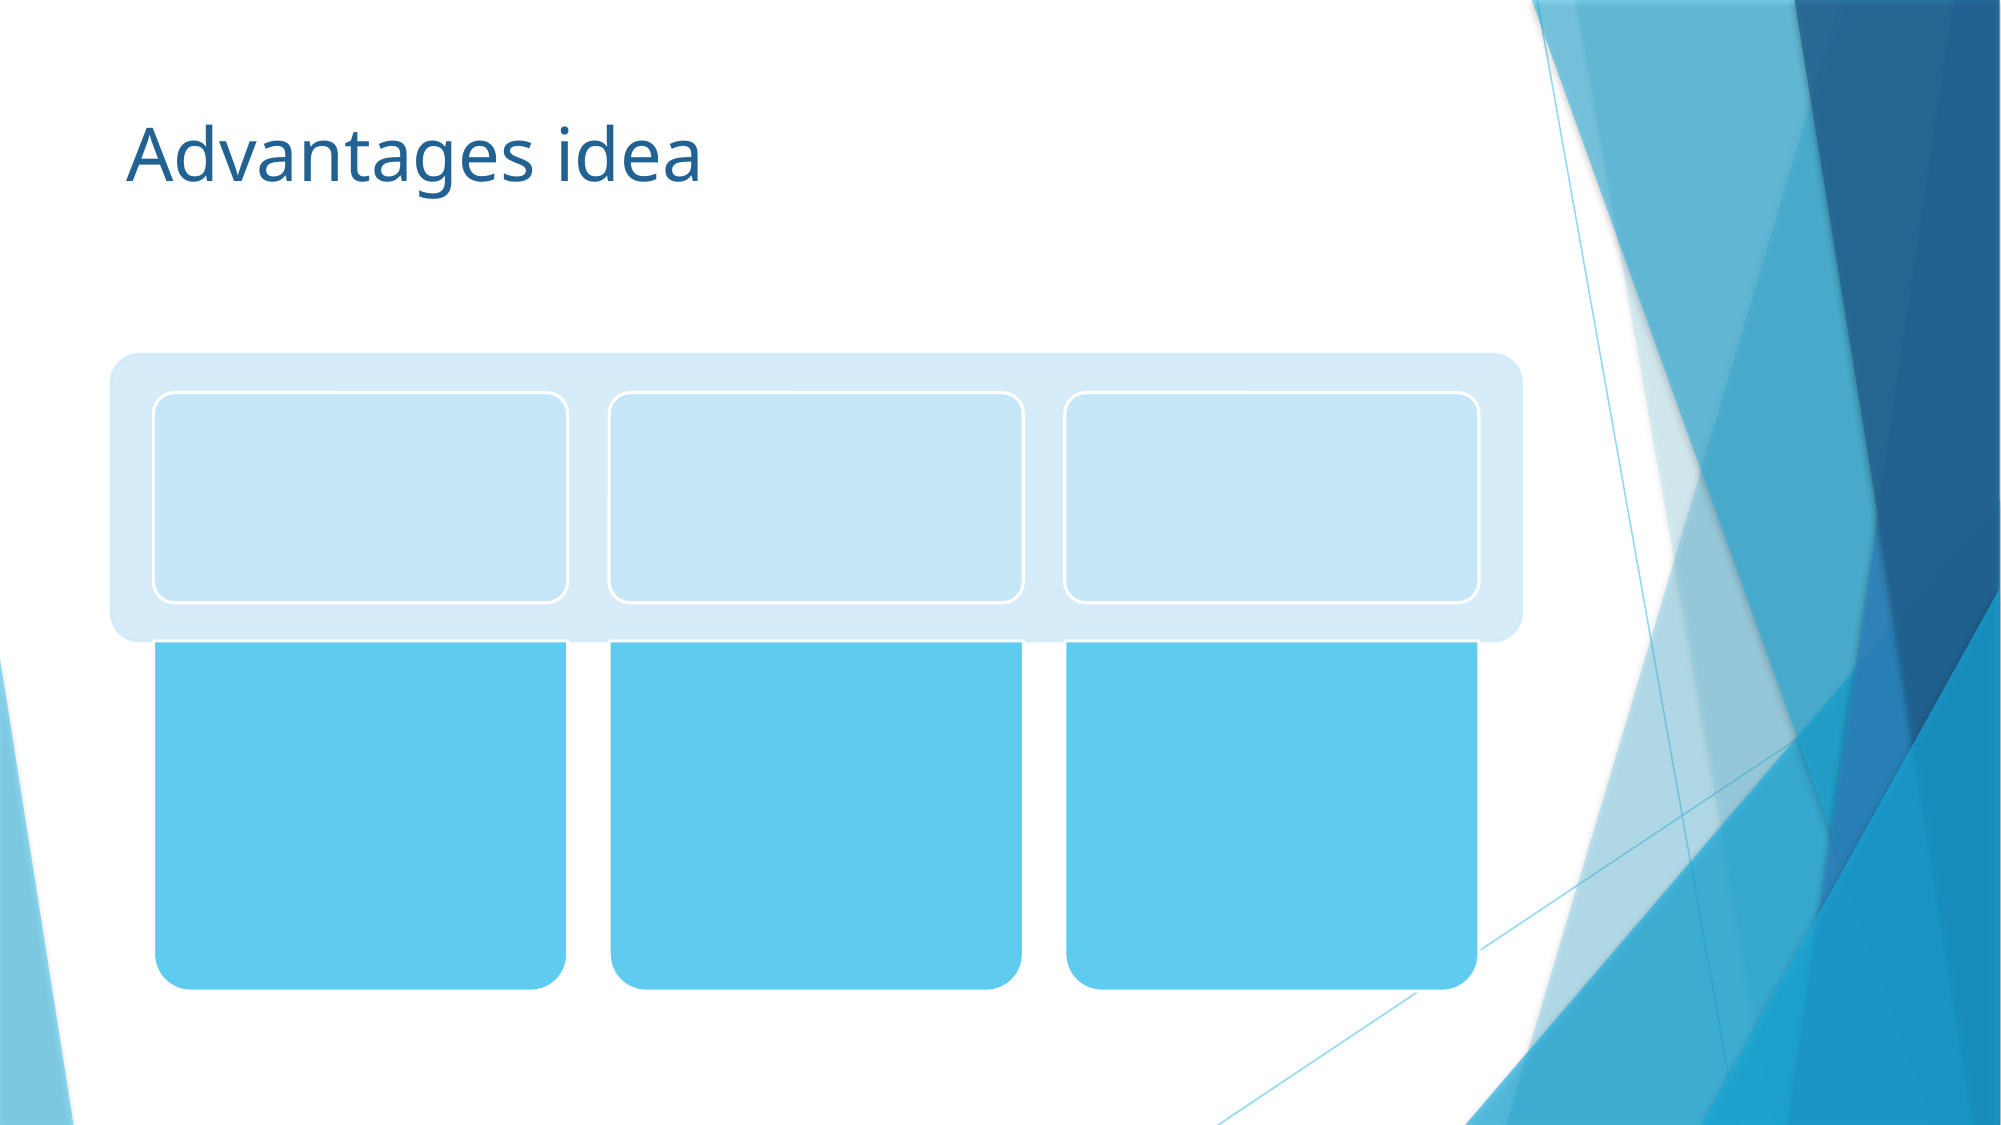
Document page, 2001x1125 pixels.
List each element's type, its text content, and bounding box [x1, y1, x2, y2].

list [110, 353, 1522, 992]
title Advantages idea [111, 99, 1522, 205]
